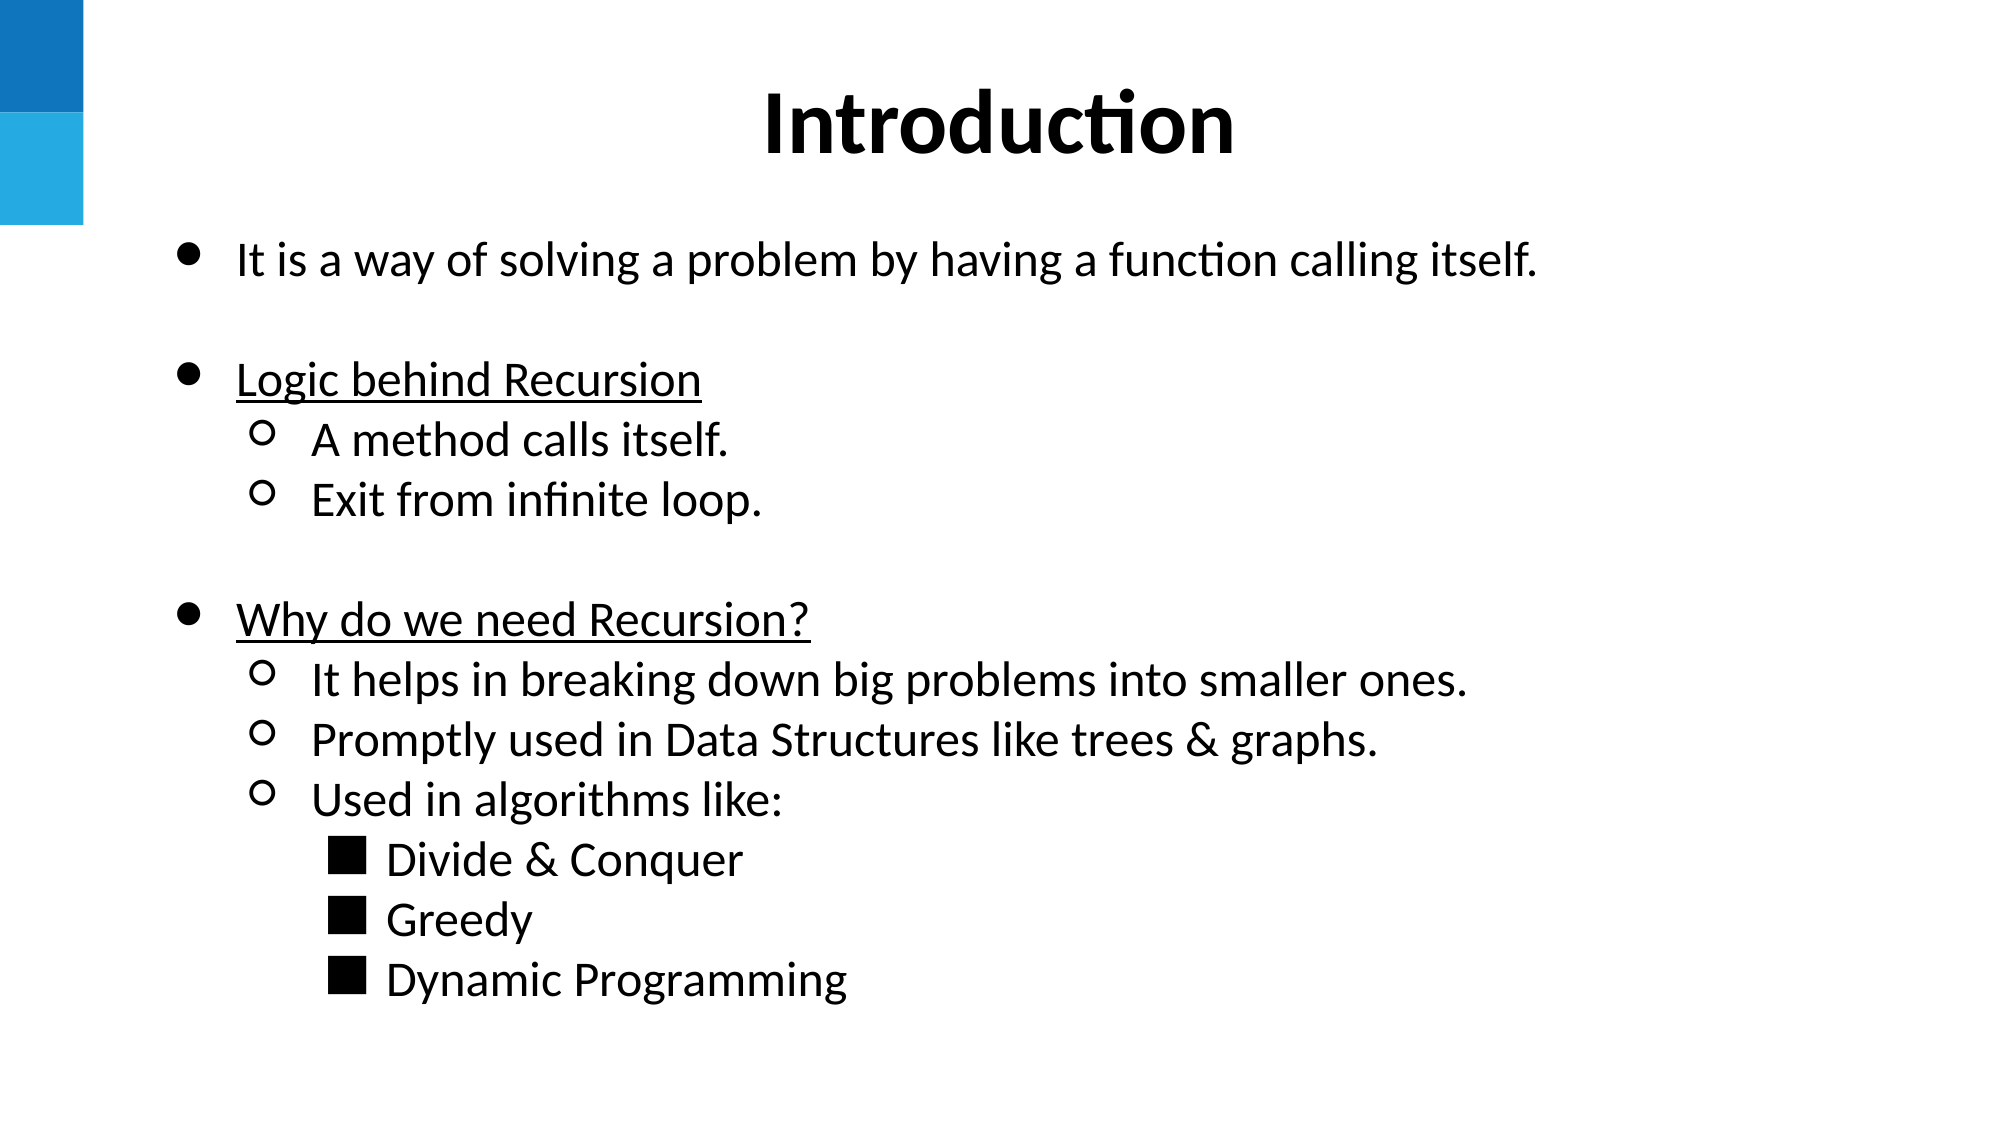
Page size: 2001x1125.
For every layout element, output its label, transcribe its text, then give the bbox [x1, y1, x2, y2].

text_box It is a way of solving a problem by having a function calling itself. Logic behind Recursion A method calls itself. Exit from infinite loop. Why do we need Recursion? It helps in breaking down big problems into smaller ones. Promptly used in Data Structures like trees & graphs. Used in algorithms like: Divide & Conquer Greedy Dynamic Programming [146, 211, 1886, 1125]
text_box Introduction [343, 49, 1657, 185]
